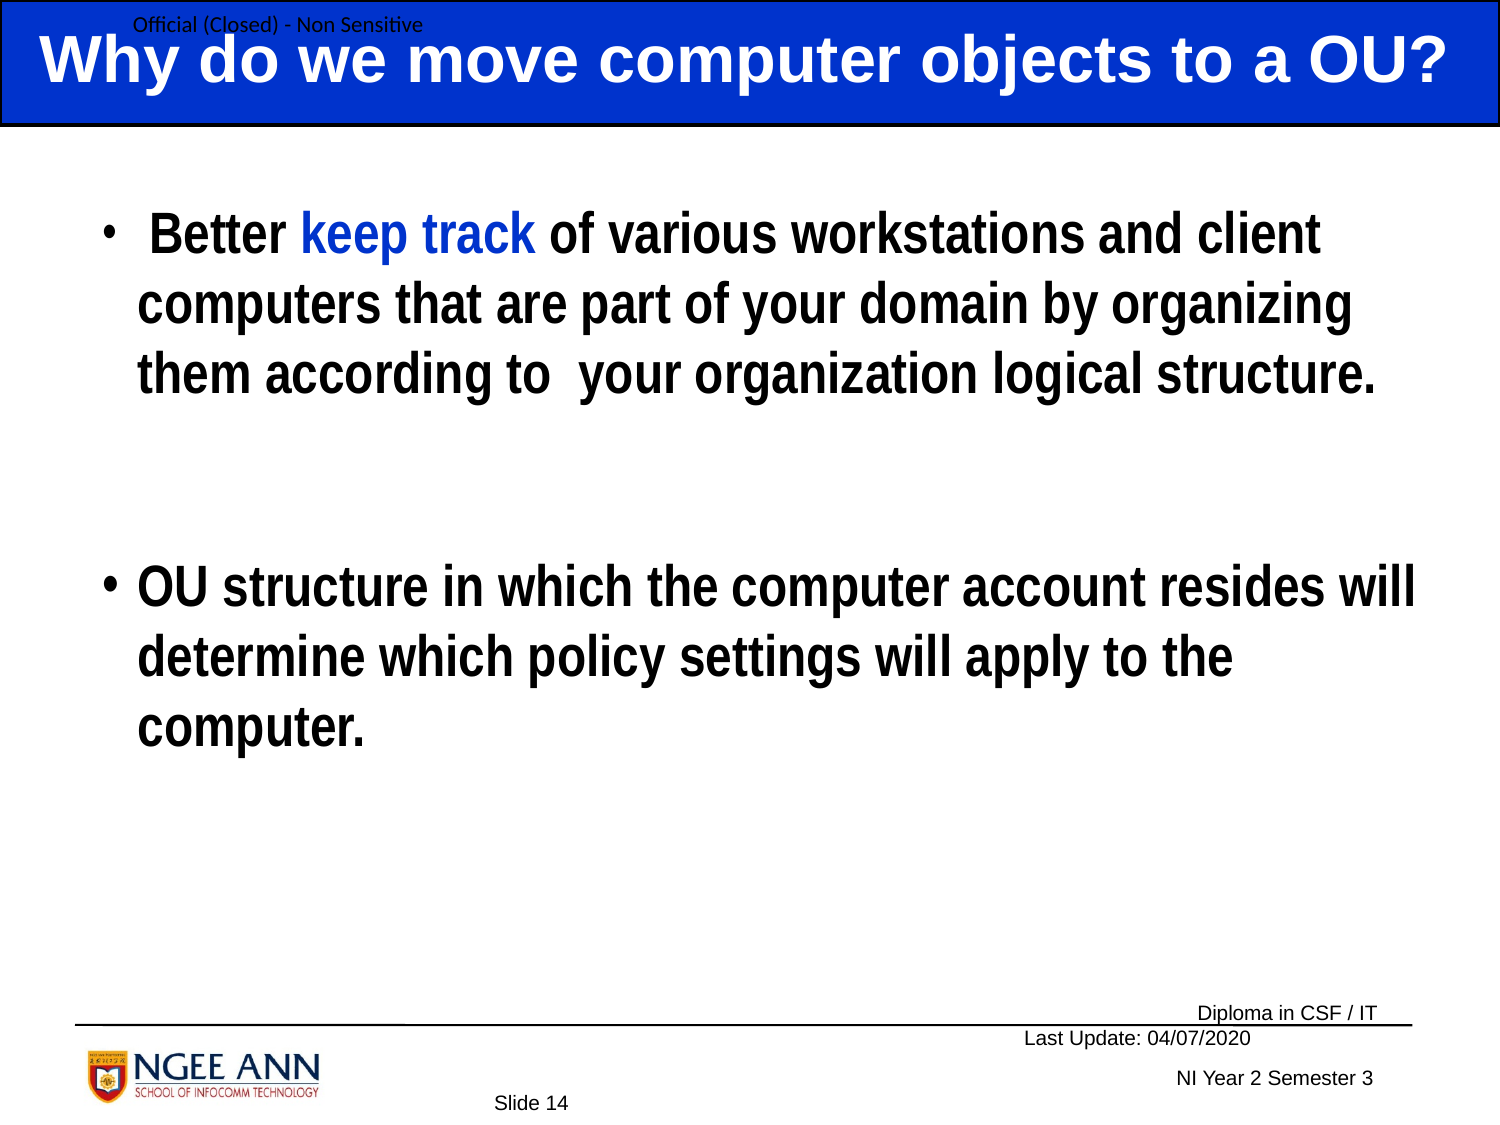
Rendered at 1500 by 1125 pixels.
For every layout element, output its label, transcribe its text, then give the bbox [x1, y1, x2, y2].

picture [62, 1028, 344, 1125]
text_box Better keep track of various workstations and client computers that are part of your domain by organizing them according to your organization logical structure. OU structure in which the computer account resides will determine which policy settings will apply to the computer. [87, 187, 1438, 766]
text_box Why do we move computer objects to a OU? [24, 0, 1500, 113]
